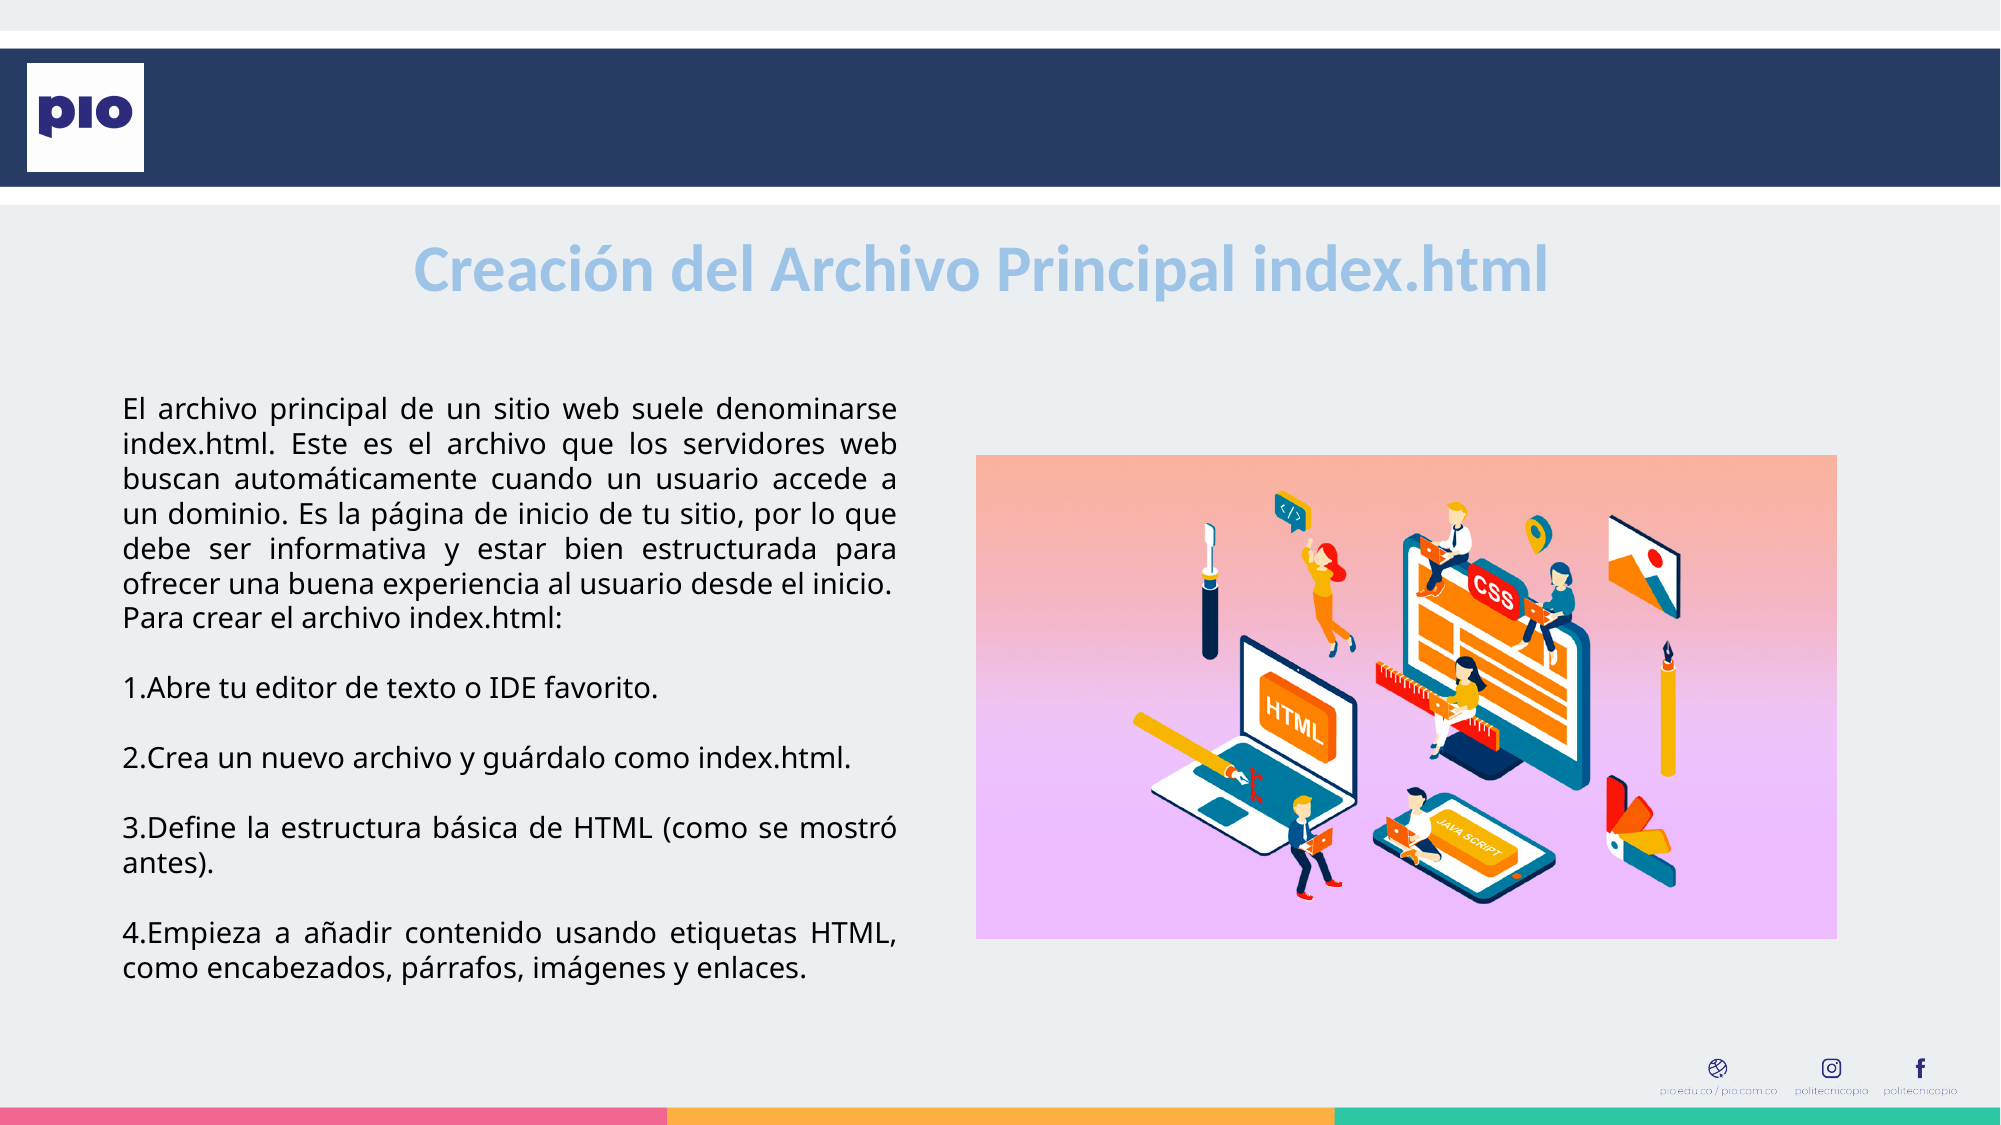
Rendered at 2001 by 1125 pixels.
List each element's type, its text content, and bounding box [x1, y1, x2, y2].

text_box [44, 56, 171, 182]
text_box El archivo principal de un sitio web suele denominarse index.html. Este es el archivo que los servidores web buscan automáticamente cuando un usuario accede a un dominio. Es la página de inicio de tu sitio, por lo que debe ser informativa y estar bien estructurada para ofrecer una buena experiencia al usuario desde el inicio. Para crear el archivo index.html: Abre tu editor de texto o IDE favorito. Crea un nuevo archivo y guárdalo como index.html. Define la estructura básica de HTML (como se mostró antes). Empieza a añadir contenido usando etiquetas HTML, como encabezados, párrafos, imágenes y enlaces. [107, 382, 914, 1012]
picture [0, 0, 2001, 1125]
text_box Creación del Archivo Principal index.html [399, 217, 1582, 312]
